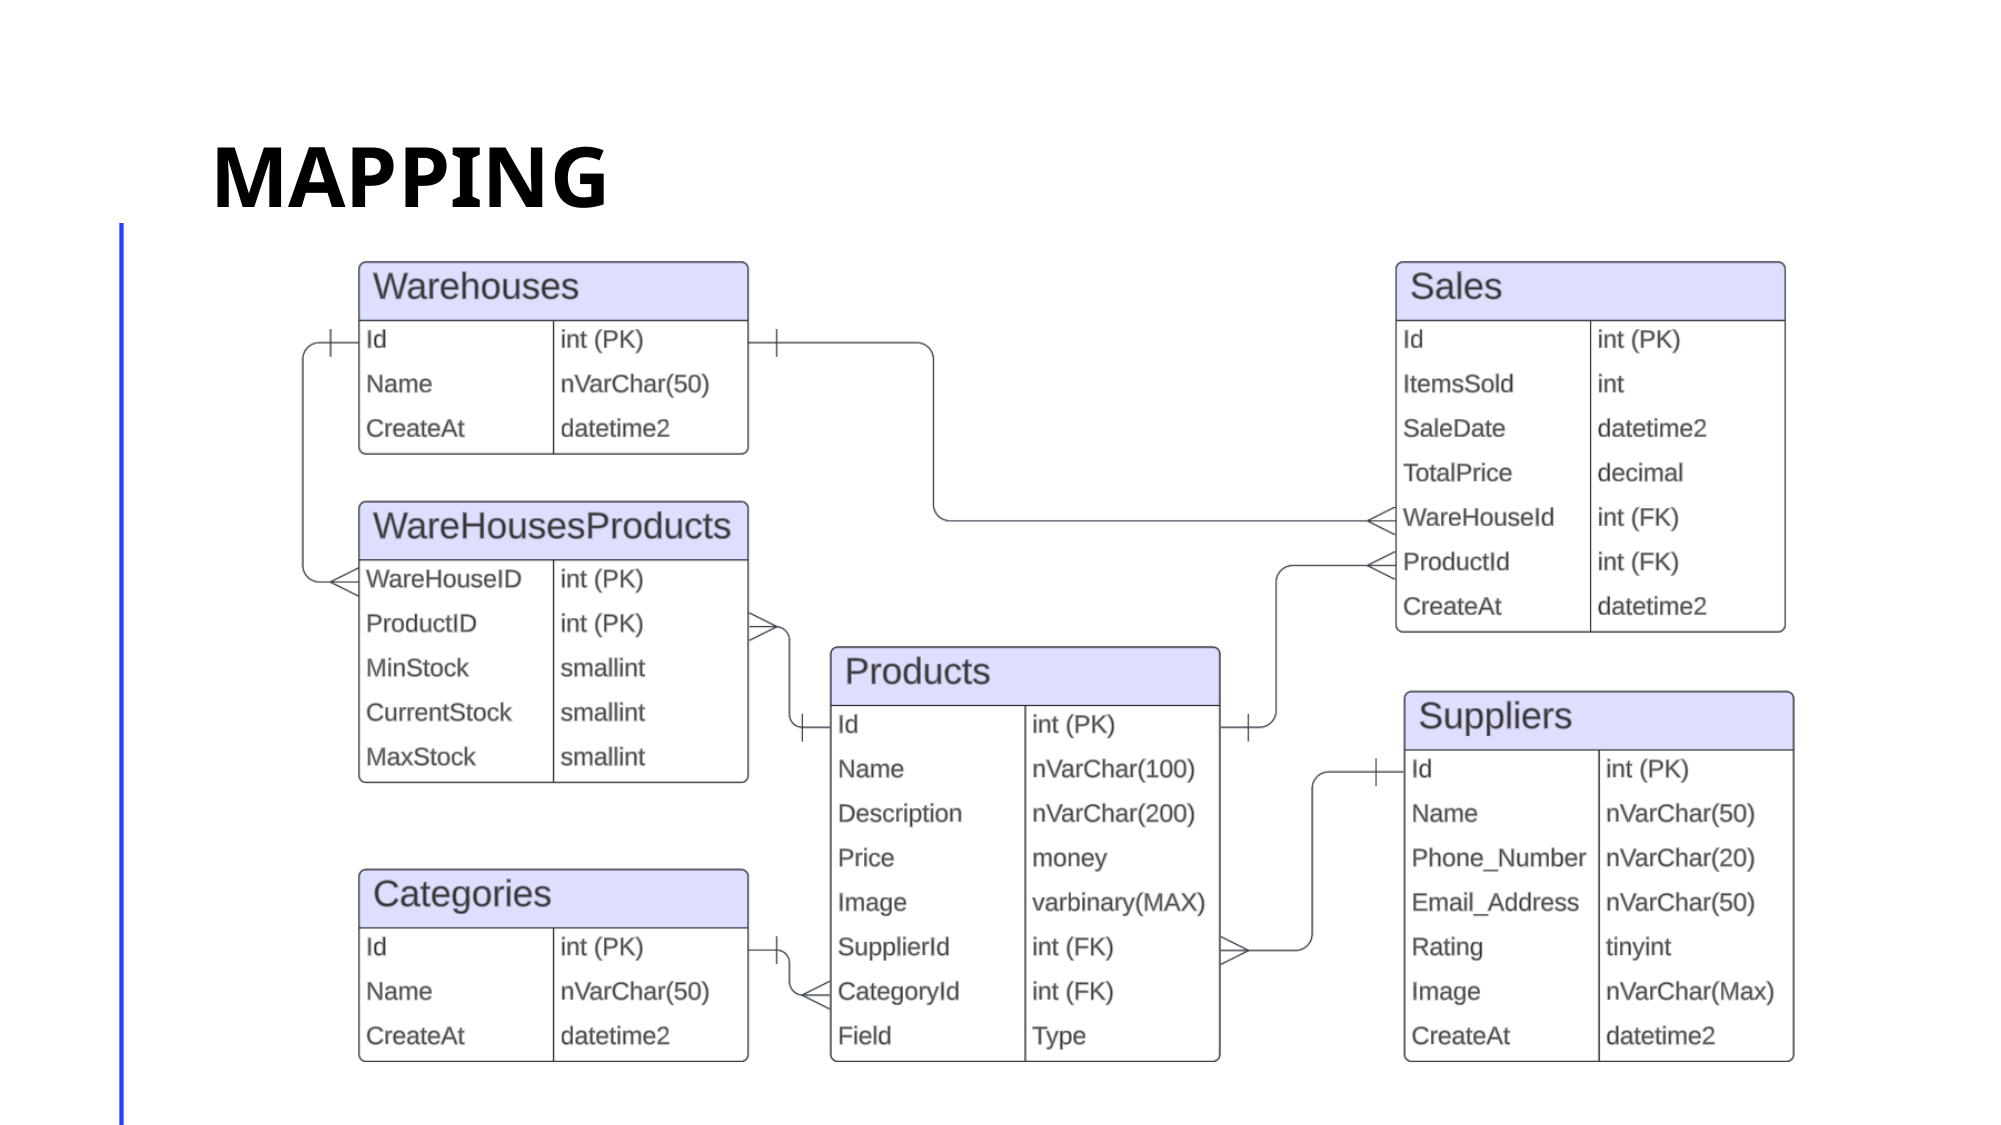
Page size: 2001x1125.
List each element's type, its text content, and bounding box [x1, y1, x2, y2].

title mapping [210, 80, 1865, 225]
picture [285, 239, 1818, 1082]
